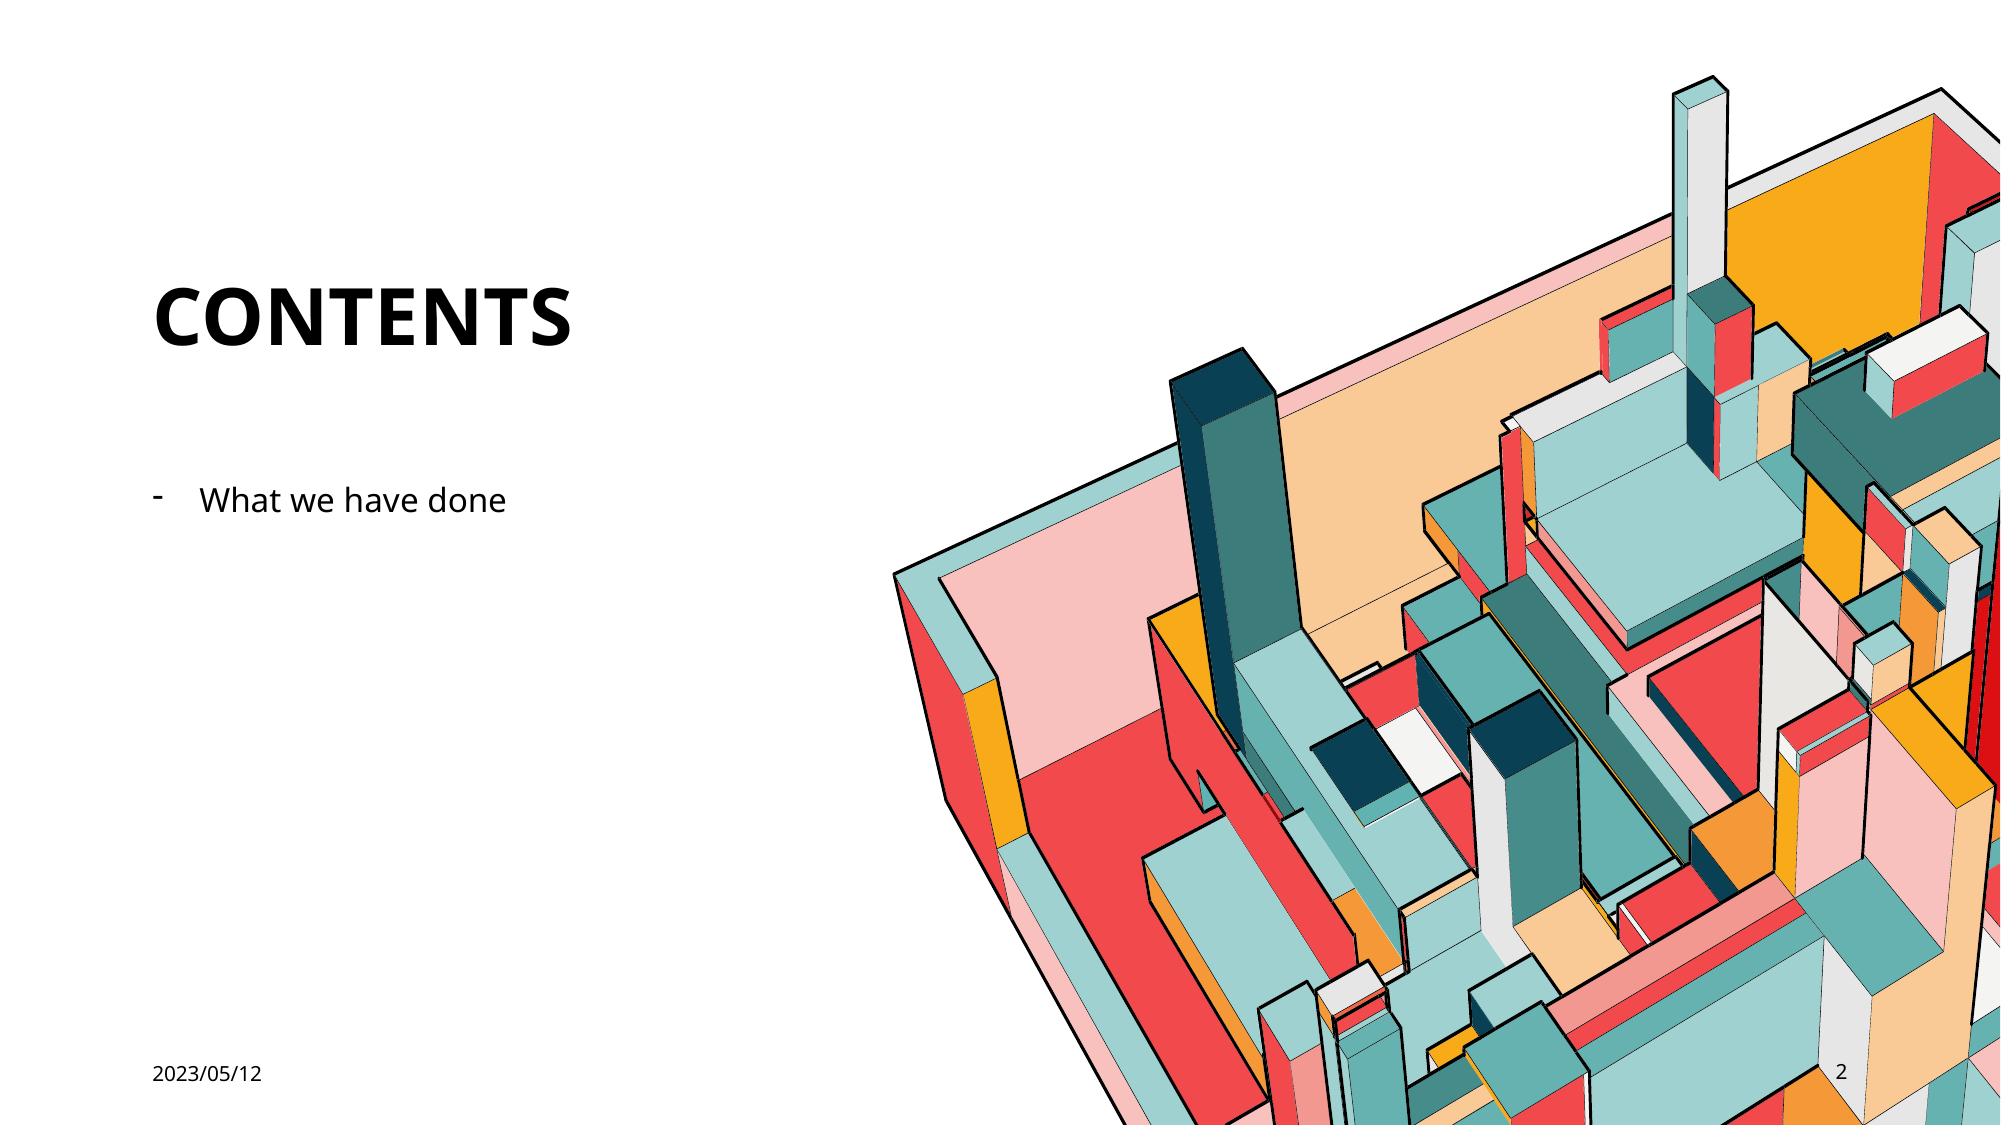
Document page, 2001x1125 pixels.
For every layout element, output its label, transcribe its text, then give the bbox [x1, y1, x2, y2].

title Contents [137, 211, 813, 429]
list What we have done [137, 461, 813, 600]
slide_number 2 [1412, 1042, 1863, 1103]
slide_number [137, 1042, 363, 1103]
